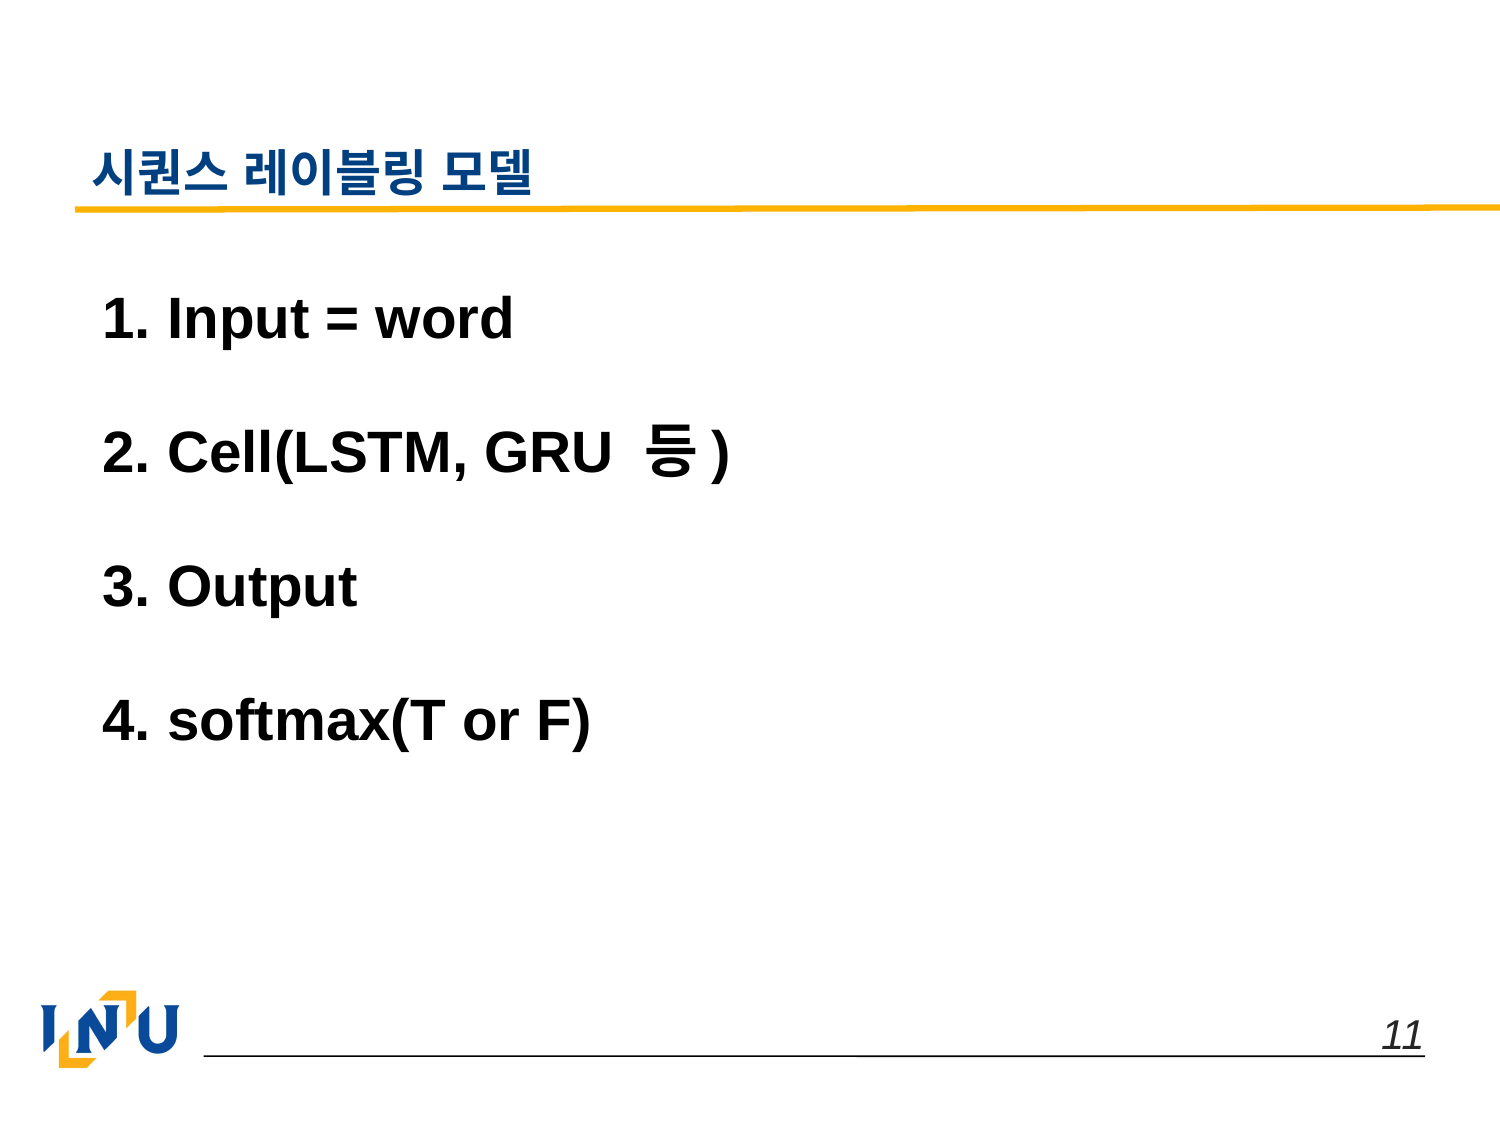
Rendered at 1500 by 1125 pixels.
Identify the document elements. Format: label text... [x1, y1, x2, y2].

title 시퀀스 레이블링 모델 [76, 119, 727, 210]
picture [24, 966, 188, 1090]
slide_number 11 [1112, 999, 1440, 1057]
list 1. Input = word 2. Cell(LSTM, GRU 등) 3. Output 4. softmax(T or F) [87, 237, 1457, 919]
